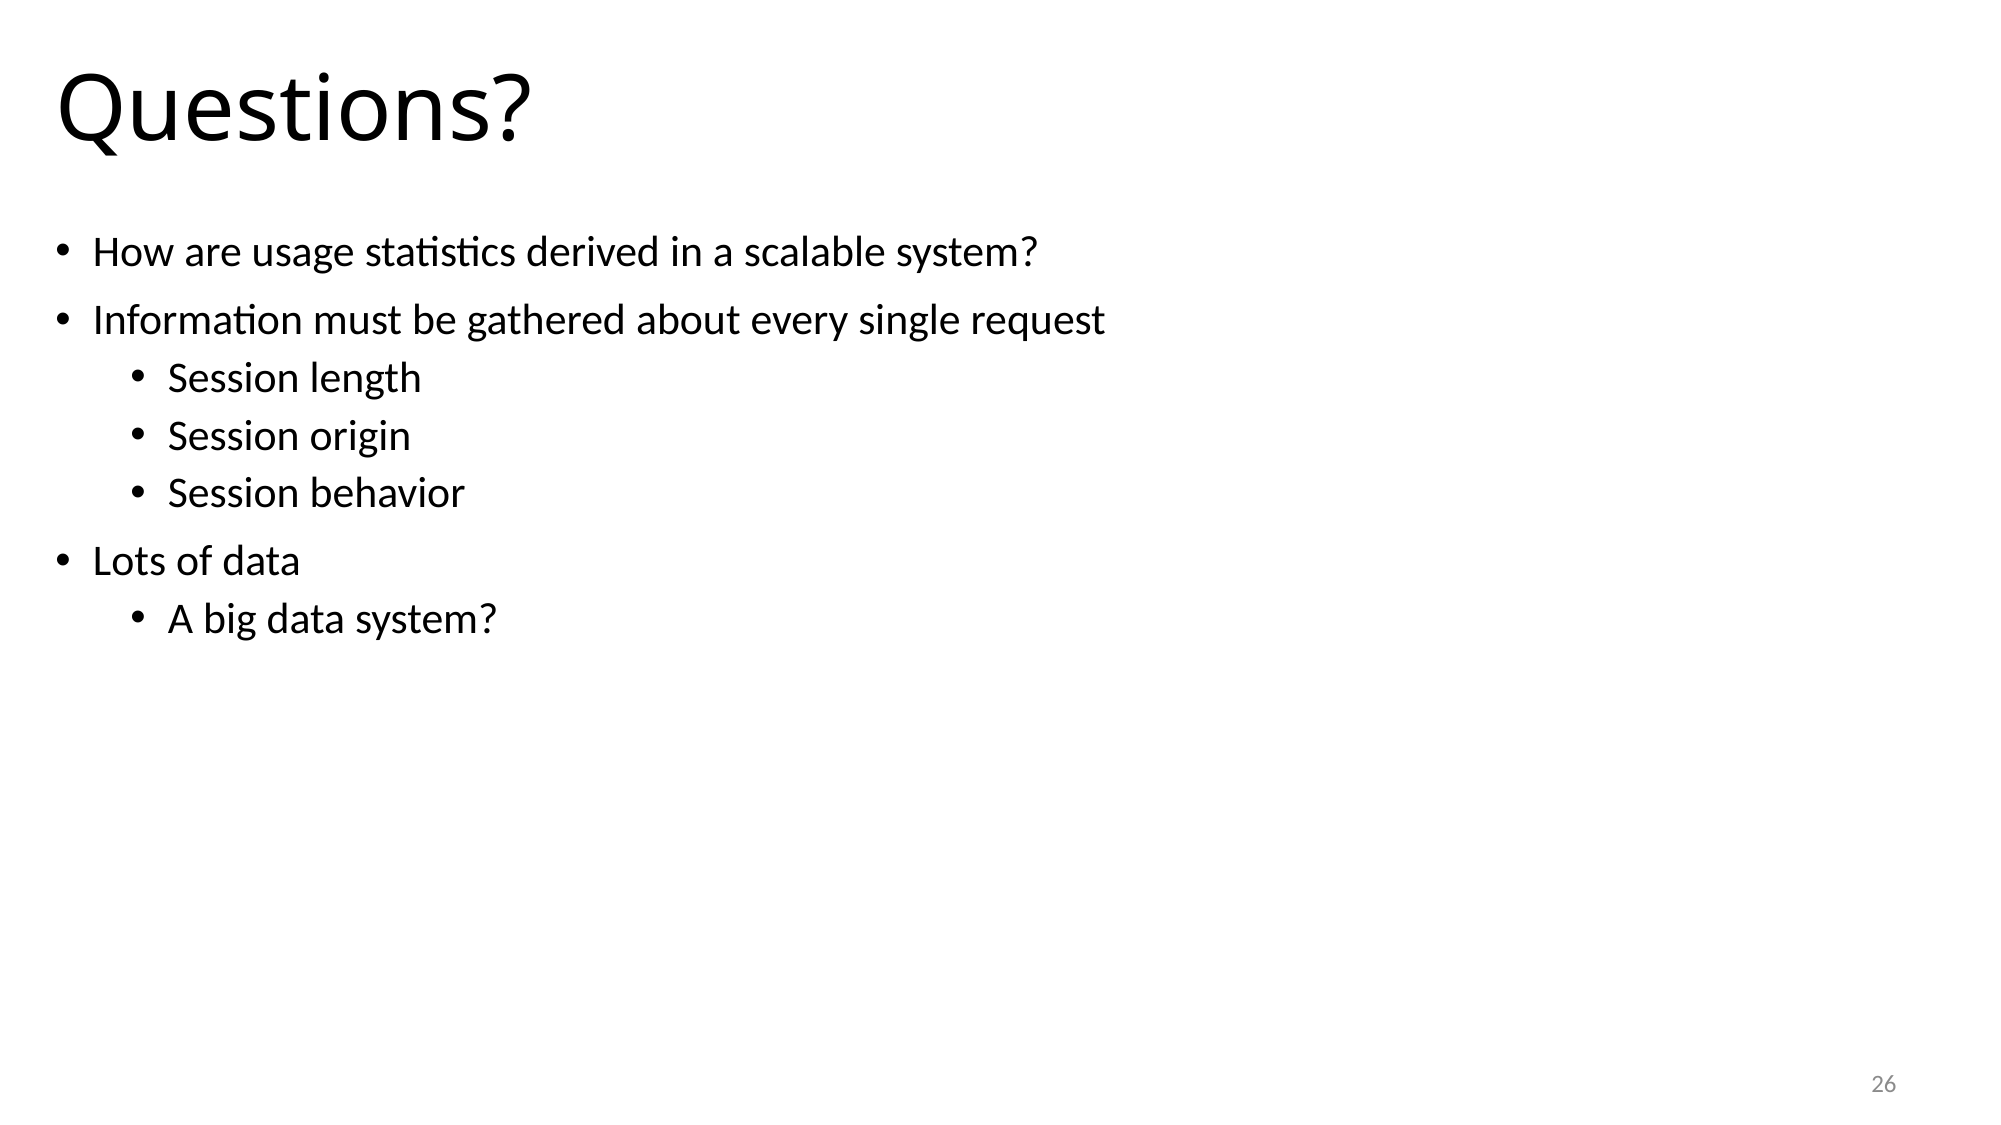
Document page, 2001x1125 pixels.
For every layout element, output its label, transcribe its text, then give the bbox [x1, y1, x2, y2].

title Questions? [40, 35, 1955, 187]
list How are usage statistics derived in a scalable system? Information must be gathered about every single request Session length Session origin Session behavior Lots of data A big data system? [40, 221, 1955, 1021]
